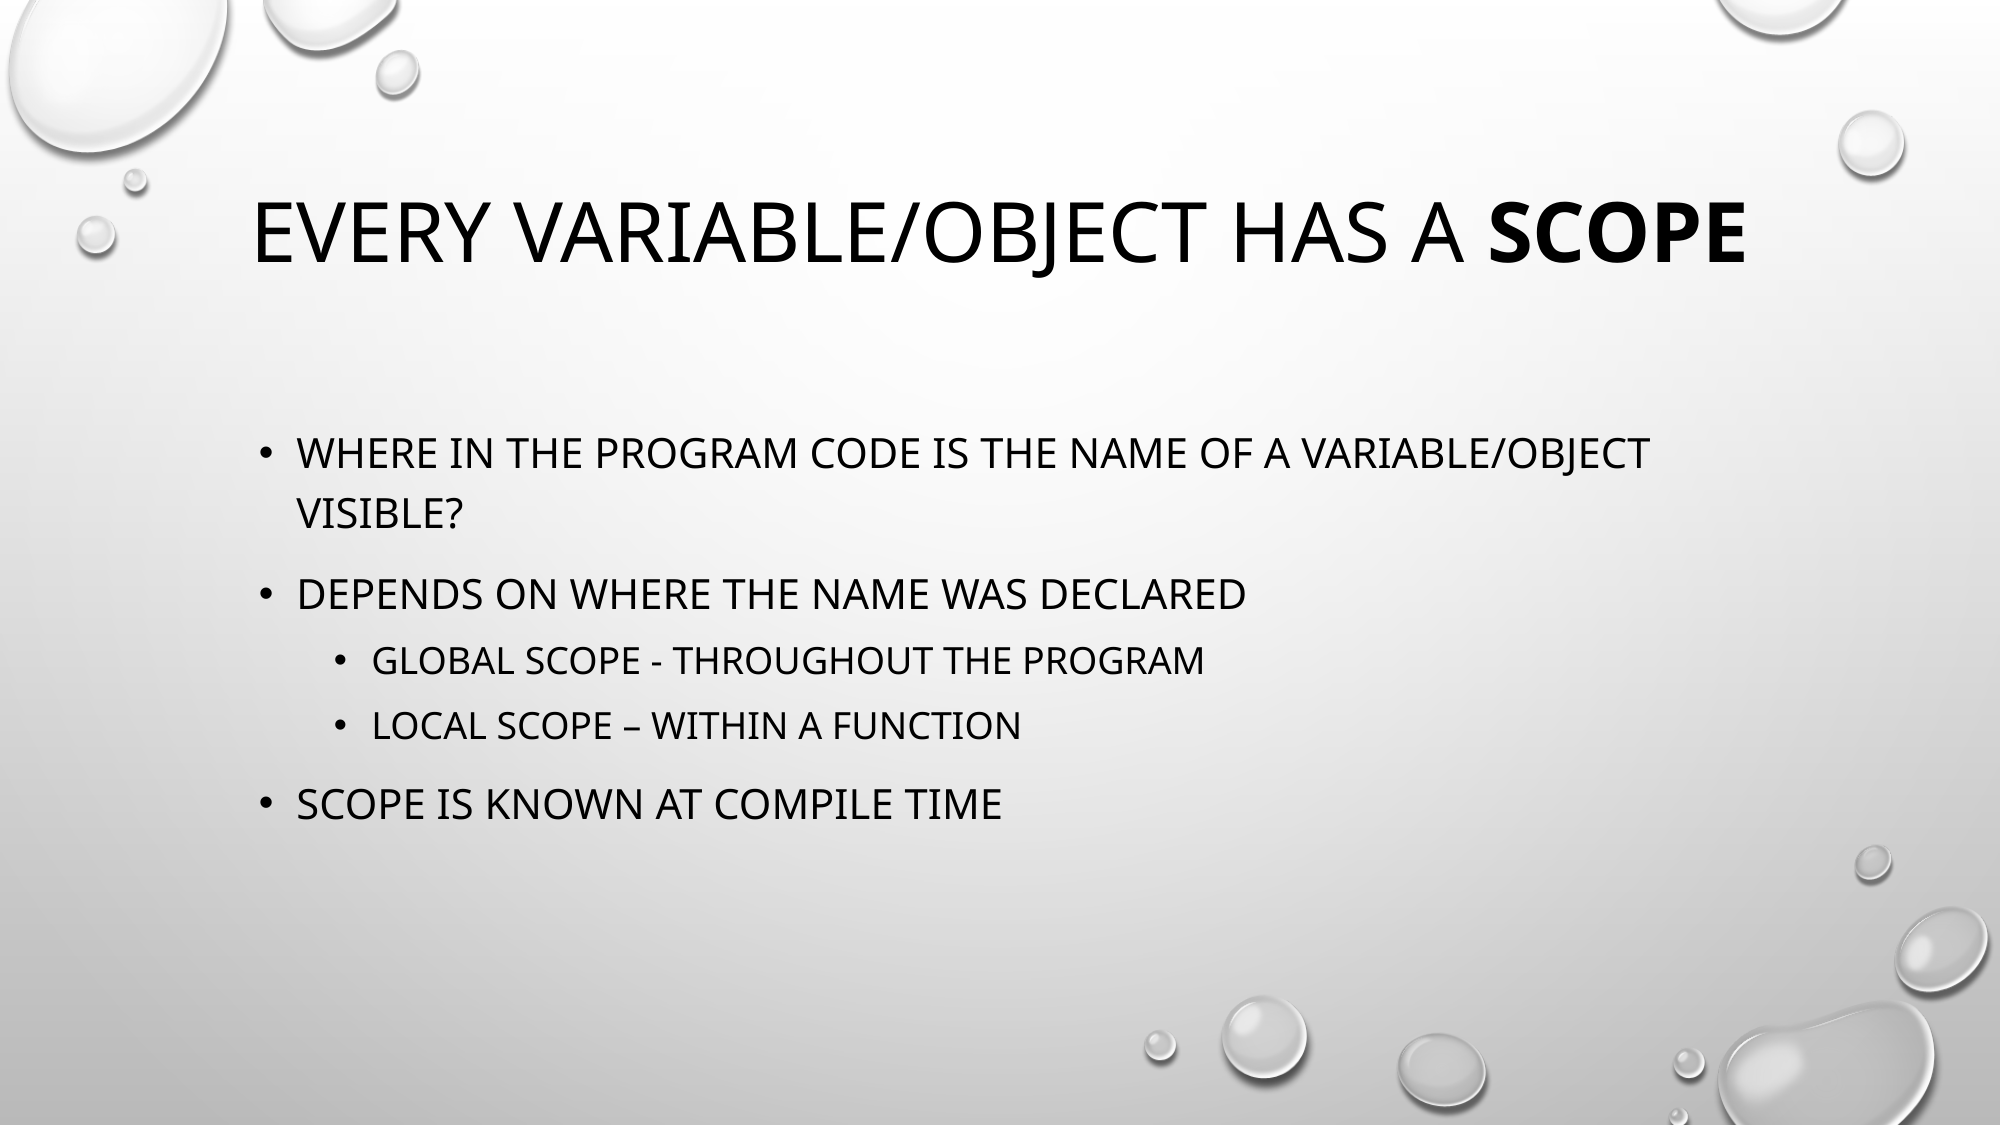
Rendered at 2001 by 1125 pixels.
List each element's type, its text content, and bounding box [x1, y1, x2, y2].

title Every variable/object has a scope [149, 101, 1851, 364]
list Where in the program code is the name of a variable/object visible? Depends on where the name was declared Global scope - throughout the program Local scope – within a function Scope is known at compile time [243, 409, 1832, 972]
picture [0, 0, 2000, 1125]
